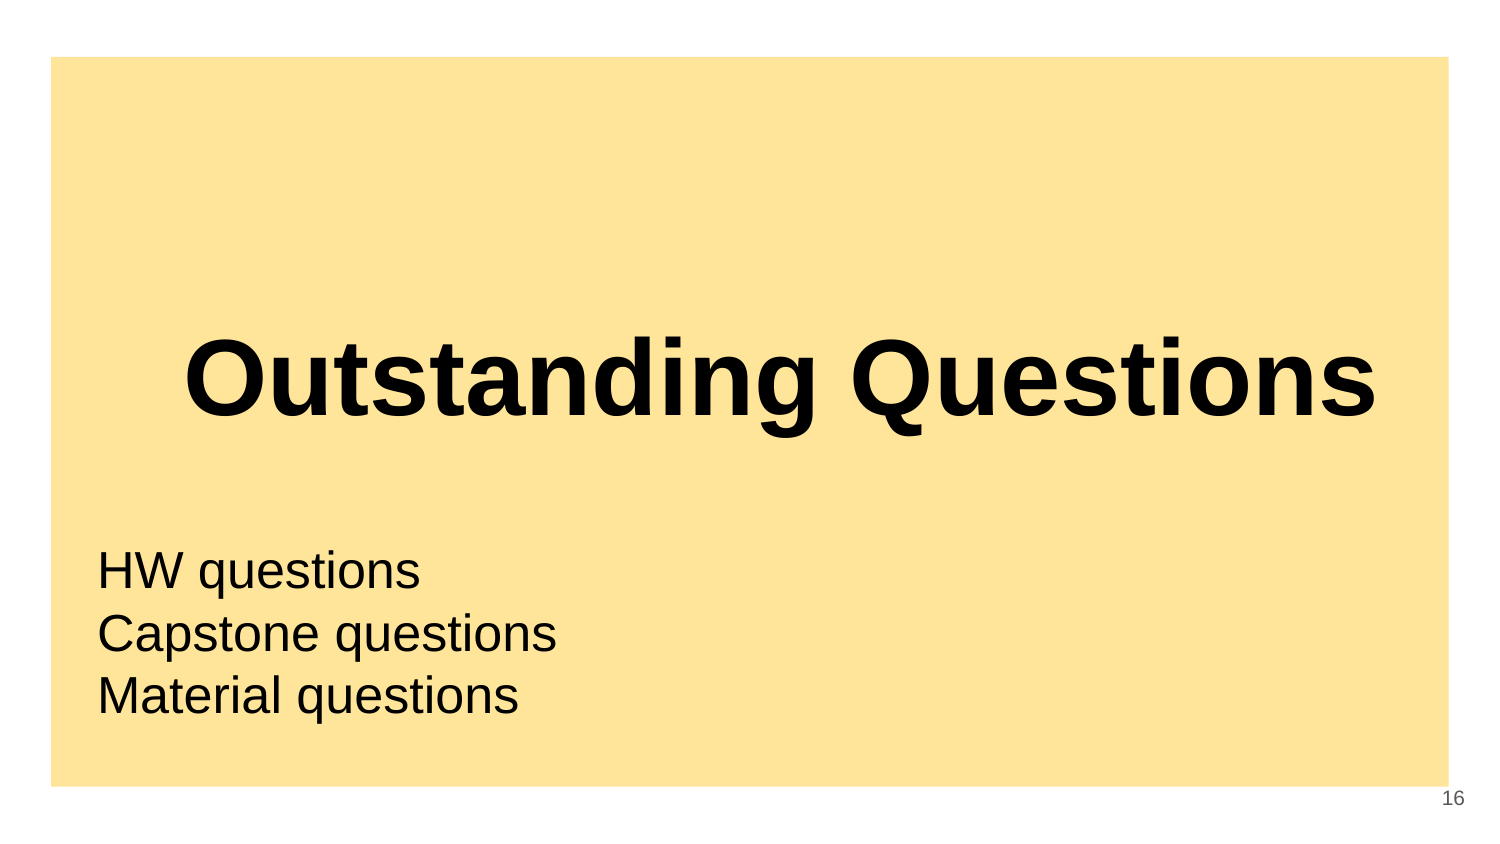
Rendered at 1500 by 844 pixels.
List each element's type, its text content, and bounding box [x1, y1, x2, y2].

title Outstanding Questions HW questions Capstone questions Material questions [82, 532, 1480, 844]
slide_number ‹#› [1389, 764, 1480, 830]
text_box [51, 56, 1449, 787]
